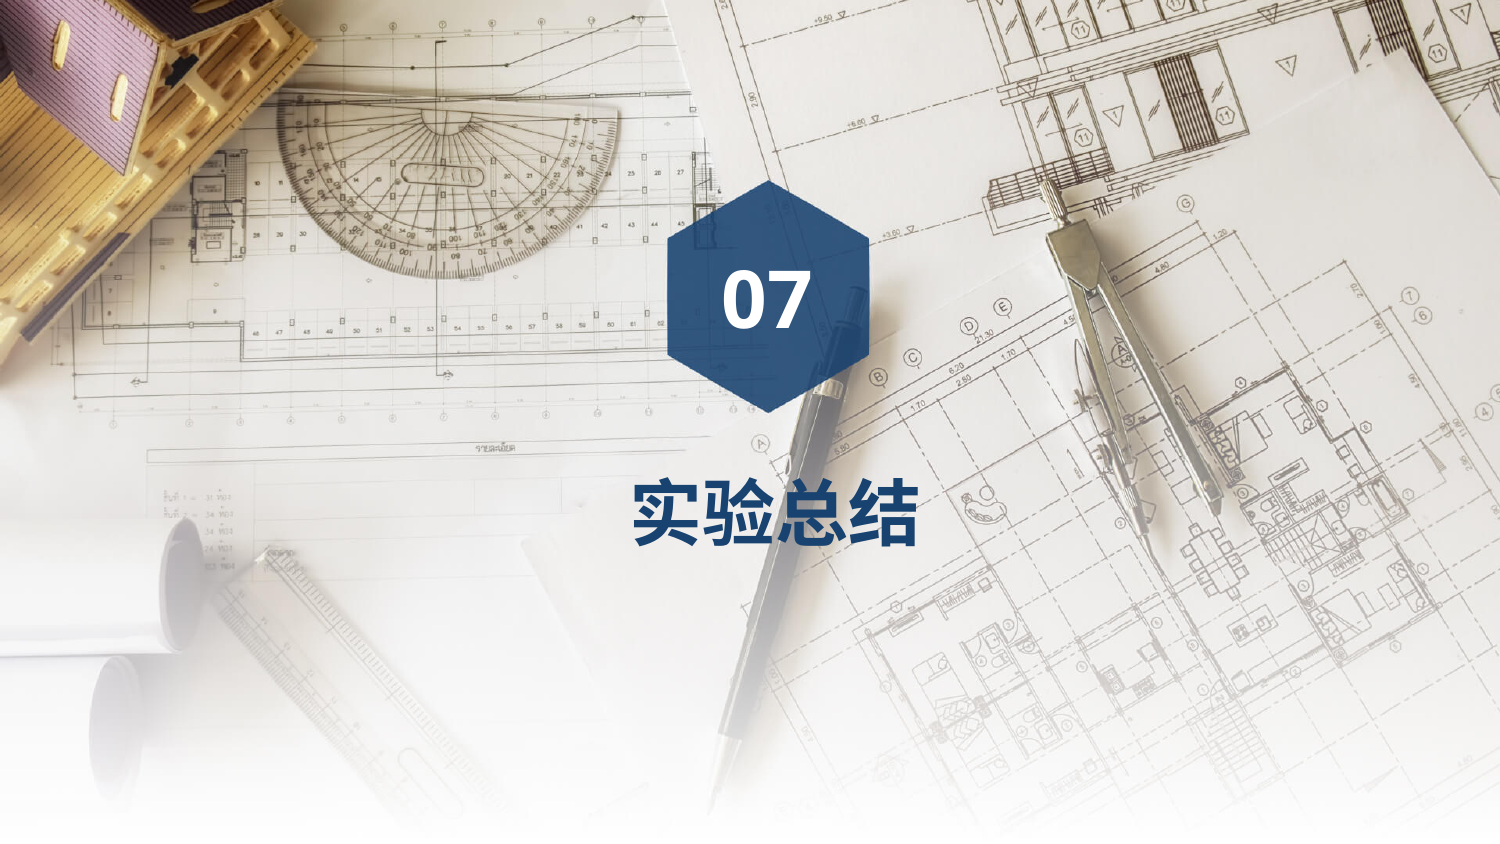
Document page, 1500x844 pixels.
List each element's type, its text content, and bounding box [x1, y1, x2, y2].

text_box 实验总结 [357, 460, 1194, 607]
text_box 07 [690, 228, 845, 365]
picture [0, 0, 1500, 844]
